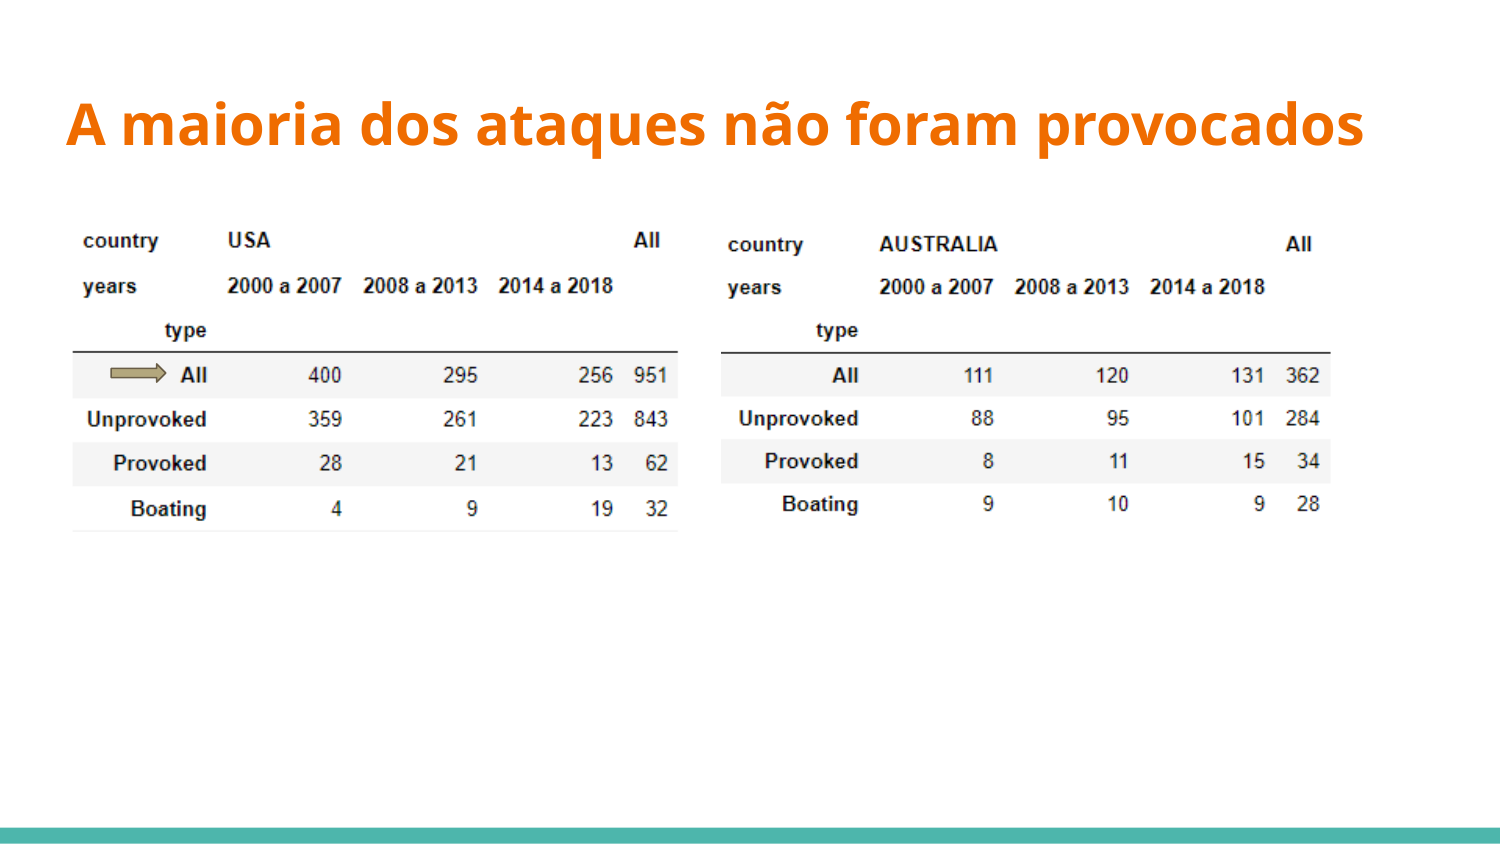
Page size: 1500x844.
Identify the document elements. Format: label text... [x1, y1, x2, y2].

title A maioria dos ataques não foram provocados [51, 72, 1449, 189]
picture [721, 221, 1346, 525]
picture [59, 207, 701, 532]
